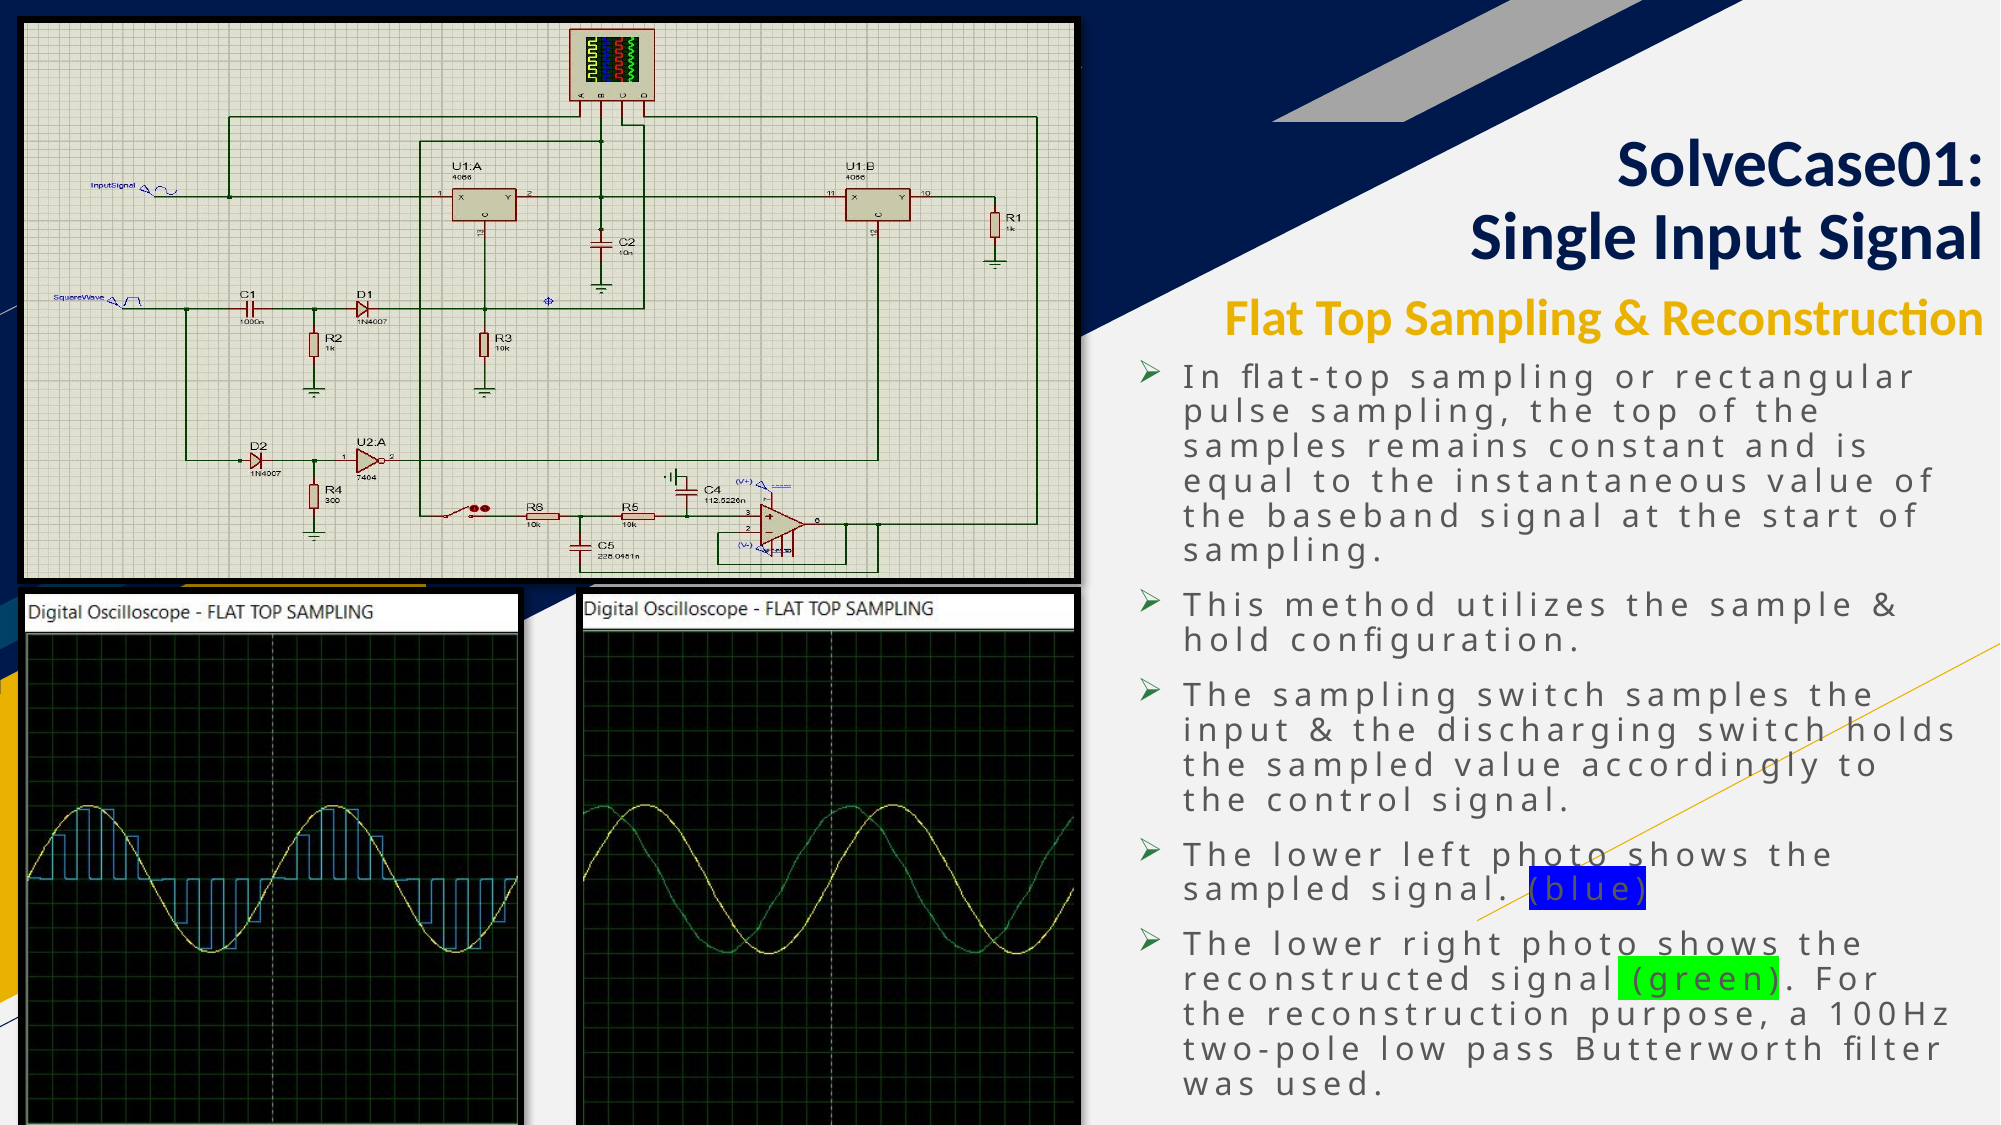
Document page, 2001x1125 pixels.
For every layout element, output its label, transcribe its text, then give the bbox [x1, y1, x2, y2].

list In flat-top sampling or rectangular pulse sampling, the top of the samples remains constant and is equal to the instantaneous value of the baseband signal at the start of sampling. This method utilizes the sample & hold configuration. The sampling switch samples the input & the discharging switch holds the sampled value accordingly to the control signal. The lower left photo shows the sampled signal. (blue) The lower right photo shows the reconstructed signal (green). For the reconstruction purpose, a 100Hz two-pole low pass Butterworth filter was used. [1122, 352, 1981, 1110]
text_box SolveCase01: Single Input Signal [1435, 85, 2000, 274]
picture [24, 593, 519, 1125]
picture [582, 593, 1075, 1125]
text_box Flat Top Sampling & Reconstruction [1209, 274, 2000, 353]
picture [23, 22, 1075, 579]
